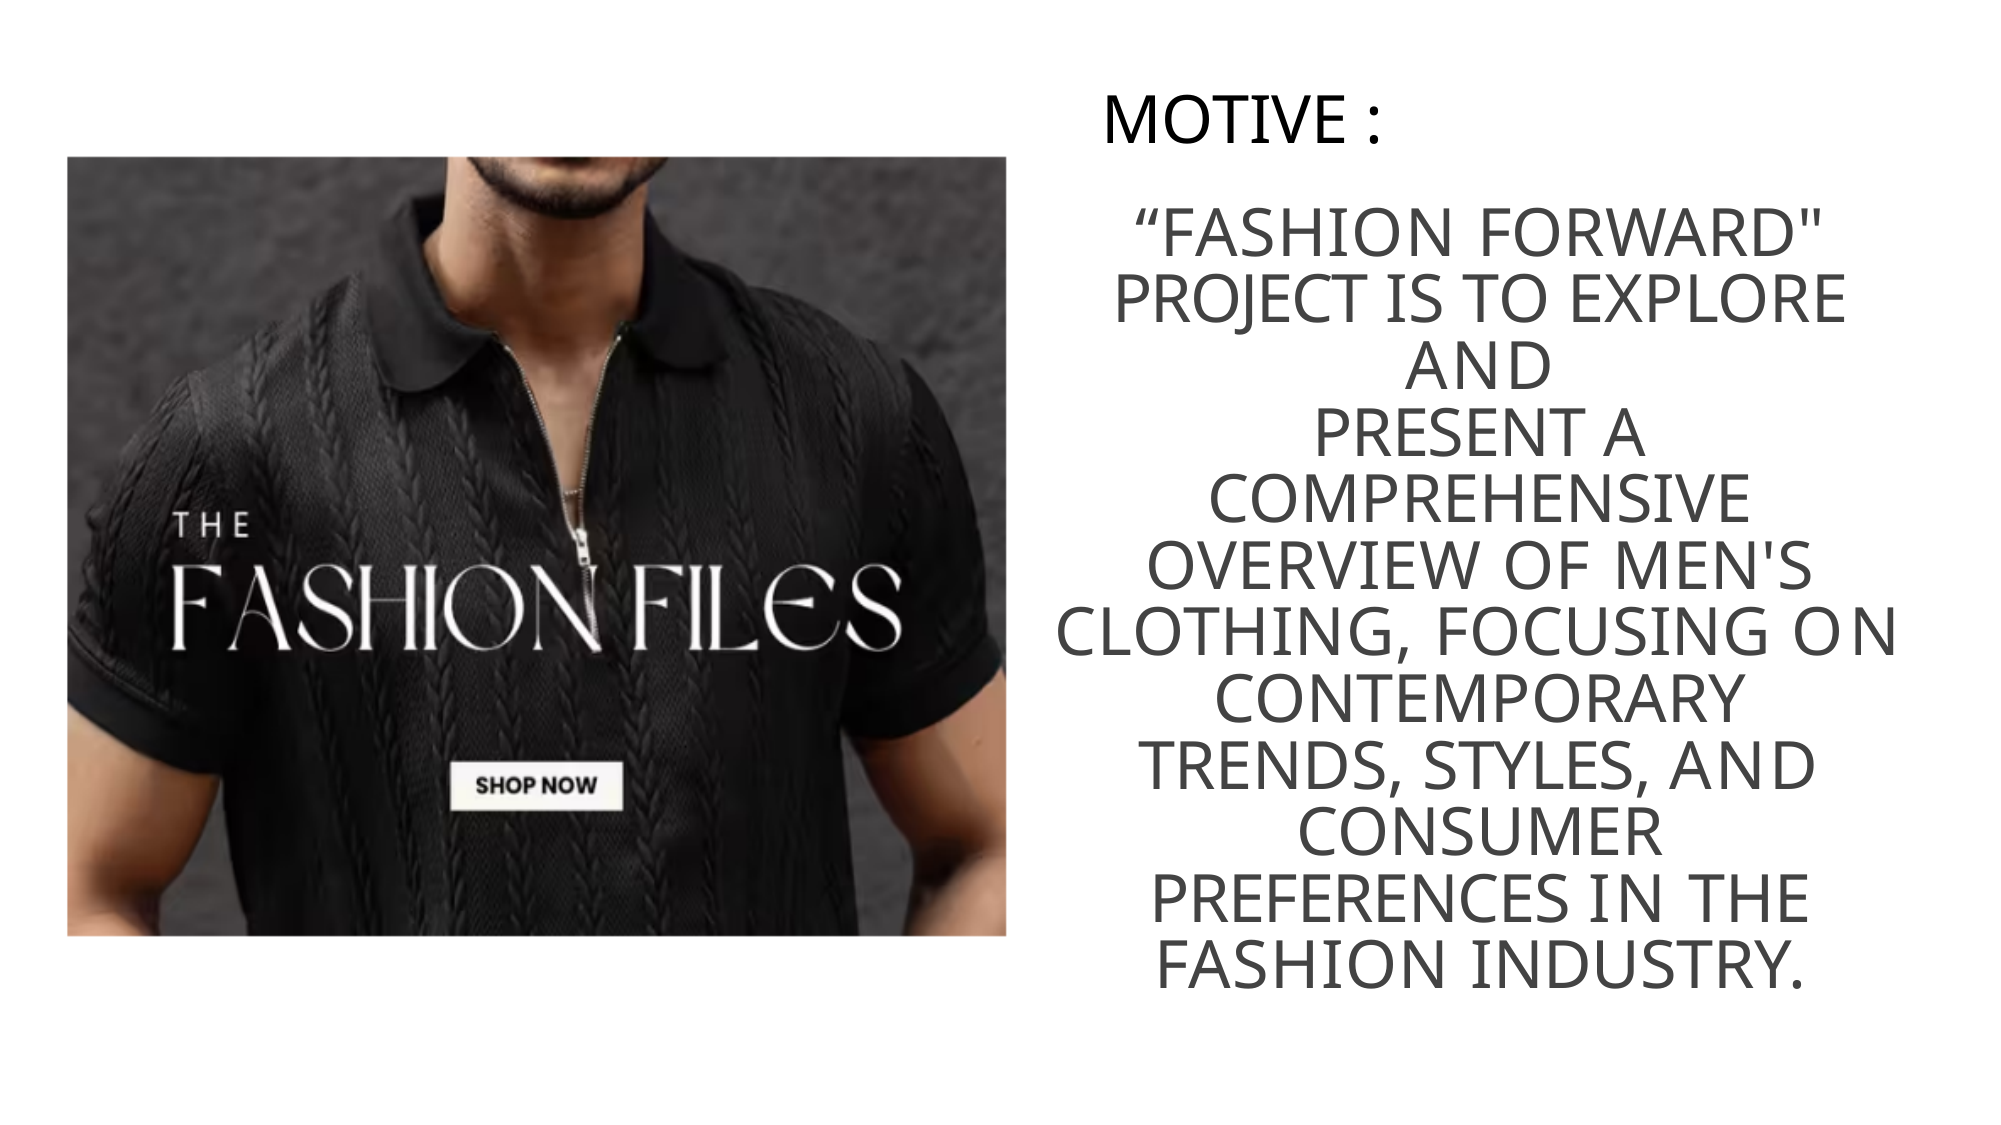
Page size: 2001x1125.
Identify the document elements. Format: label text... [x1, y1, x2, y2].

text_box MOTIVE : [1091, 71, 1658, 162]
text_box “FASHION FORWARD" PROJECT IS TO EXPLORE AND PRESENT A COMPREHENSIVE OVERVIEW OF MEN'S CLOTHING, FOCUSING ON CONTEMPORARY TRENDS, STYLES, AND CONSUMER PREFERENCES IN THE FASHION INDUSTRY. [1037, 188, 1923, 1003]
picture [0, 112, 1042, 971]
